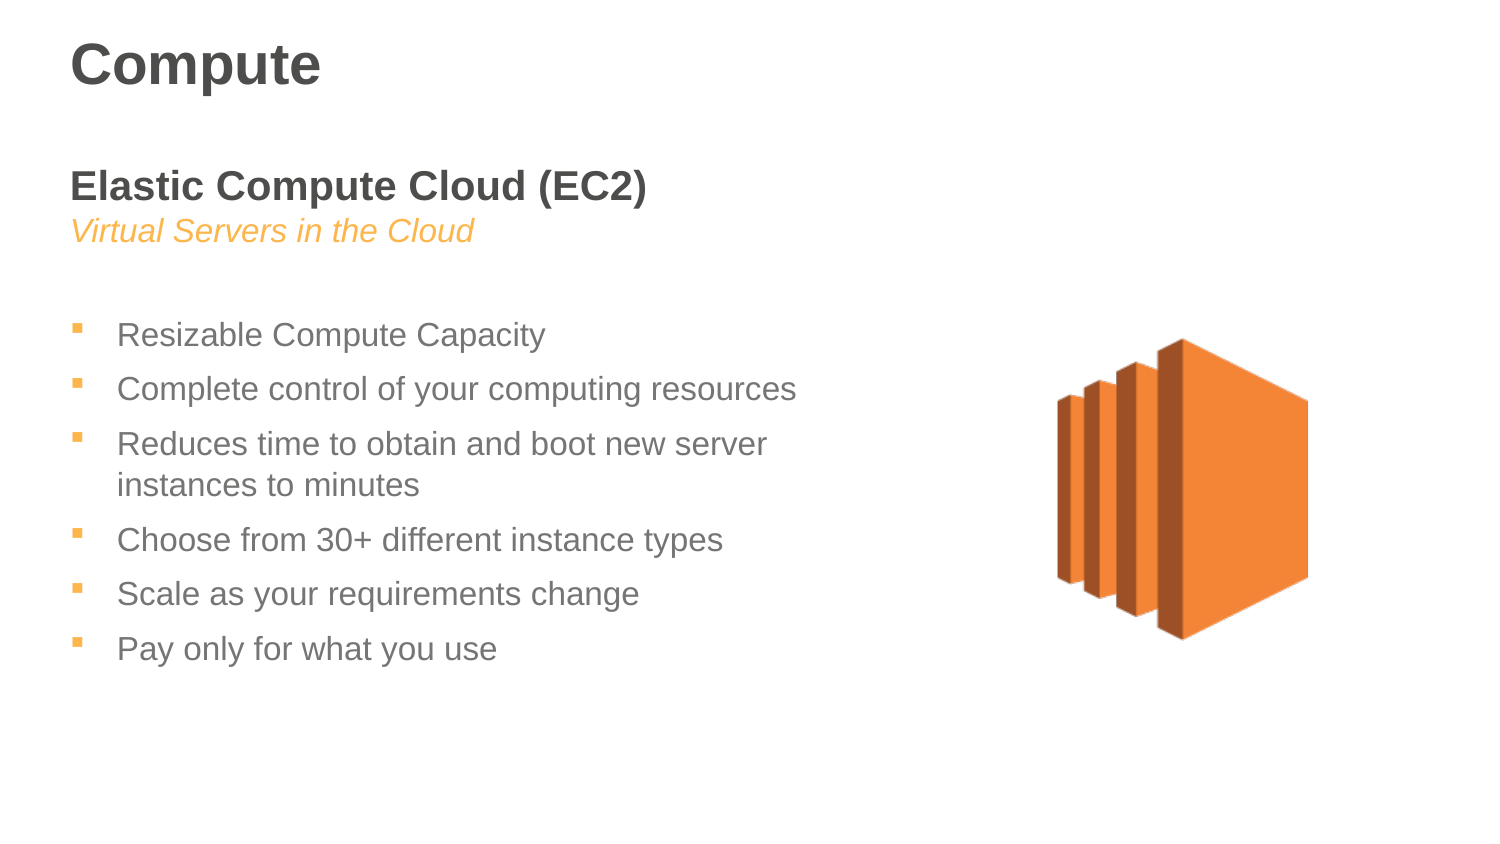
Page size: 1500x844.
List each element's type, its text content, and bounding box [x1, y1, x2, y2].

picture [1030, 337, 1336, 642]
title Compute [55, 18, 1402, 109]
text_box Elastic Compute Cloud (EC2) Virtual Servers in the Cloud [55, 151, 928, 257]
text_box Resizable Compute Capacity Complete control of your computing resources Reduces time to obtain and boot new server instances to minutes Choose from 30+ different instance types Scale as your requirements change Pay only for what you use [55, 303, 820, 674]
